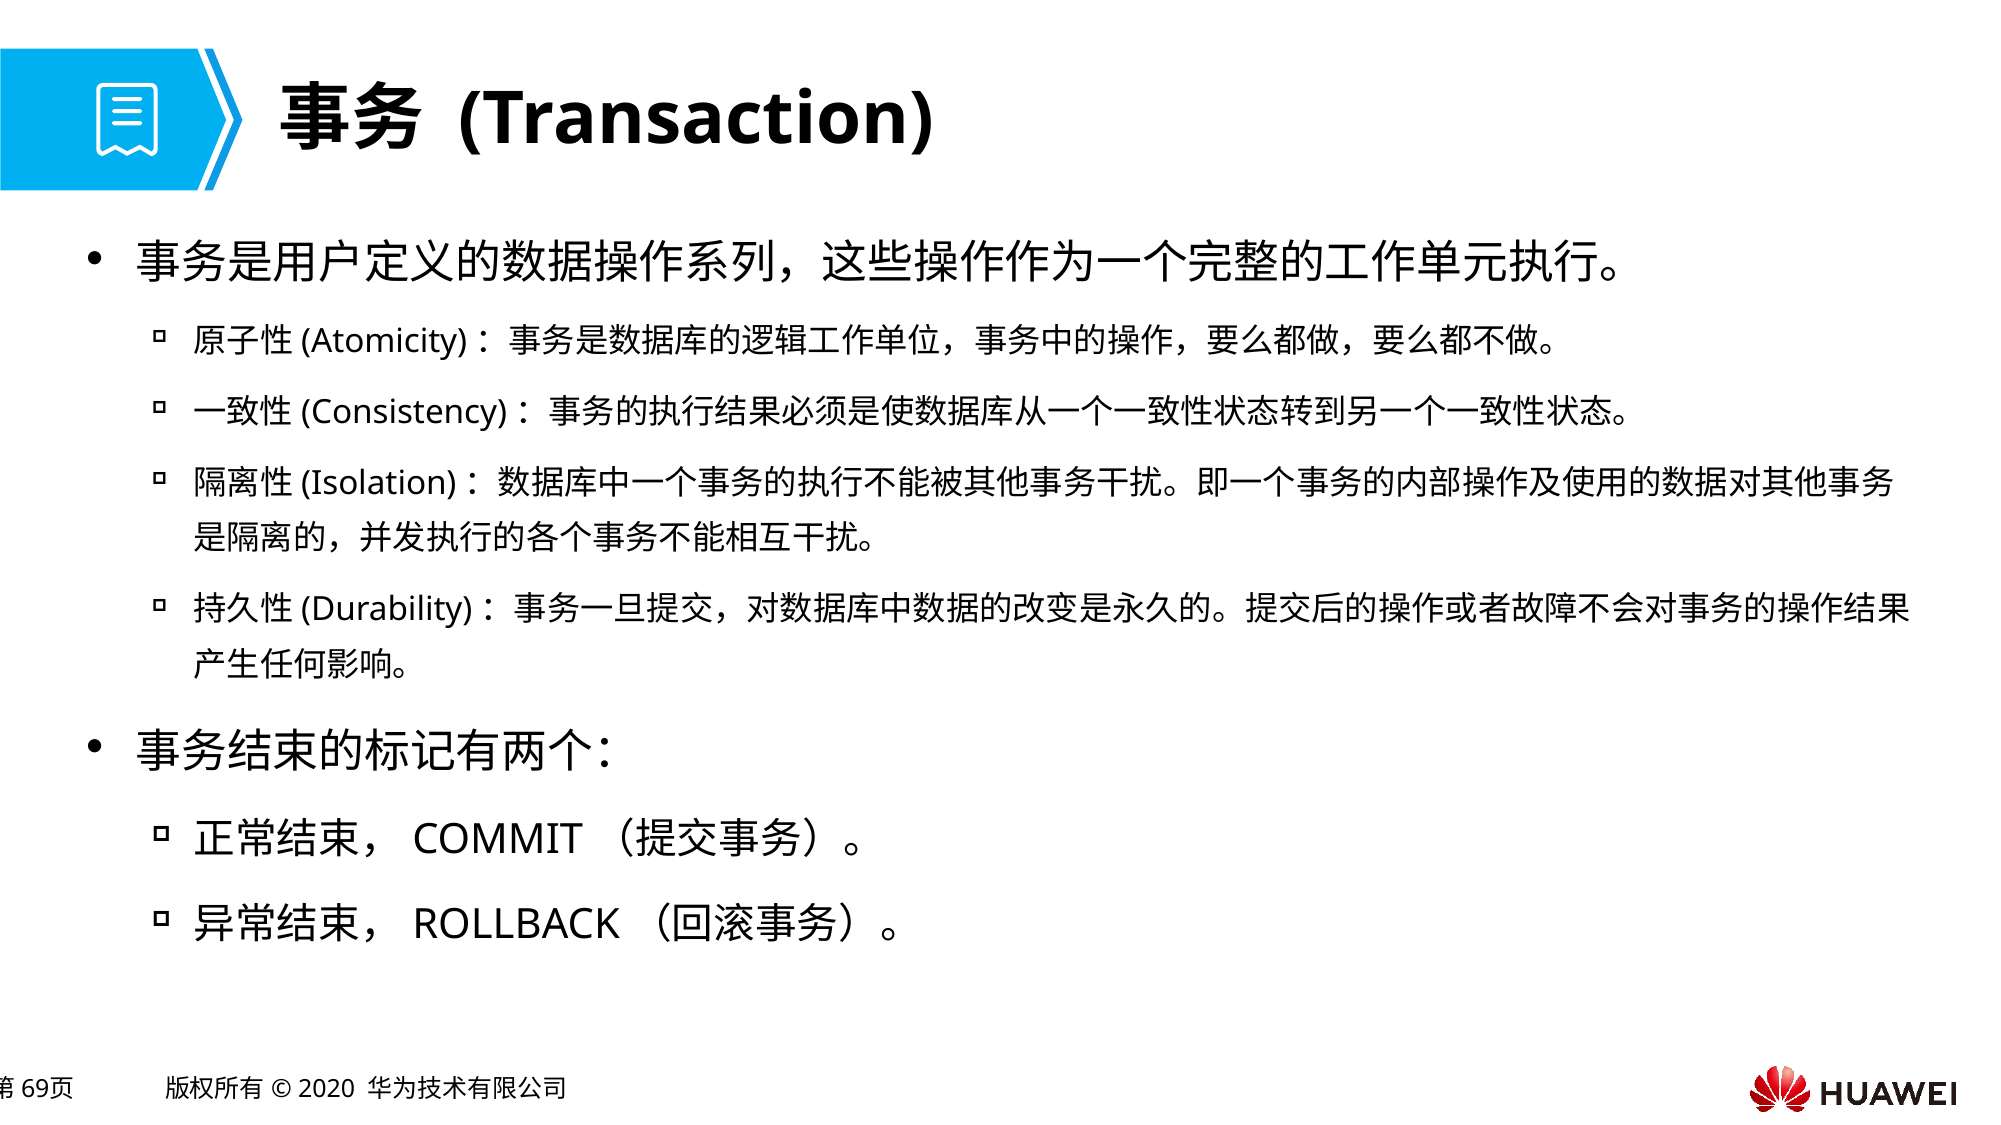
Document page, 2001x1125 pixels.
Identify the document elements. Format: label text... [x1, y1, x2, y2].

picture [1750, 1066, 1956, 1112]
title 事务 (Transaction) [261, 67, 1874, 173]
list 事务是用户定义的数据操作系列，这些操作作为一个完整的工作单元执行。 原子性(Atomicity)：事务是数据库的逻辑工作单位，事务中的操作，要么都做，要么都不做。 一致性(Consistency)：事务的执行结果必须是使数据库从一个一致性状态转到另一个一致性状态。 隔离性(Isolation)：数据库中一个事务的执行不能被其他事务干扰。即一个事务的内部操作及使用的数据对其他事务是隔离的，并发执行的各个事务不能相互干扰。 持久性(Durability)：事务一旦提交，对数据库中数据的改变是永久的。提交后的操作或者故障不会对事务的操作结果产生任何影响。 事务结束的标记有两个： 正常结束，COMMIT（提交事务）。 异常结束，ROLLBACK（回滚事务）。 [72, 204, 1929, 973]
